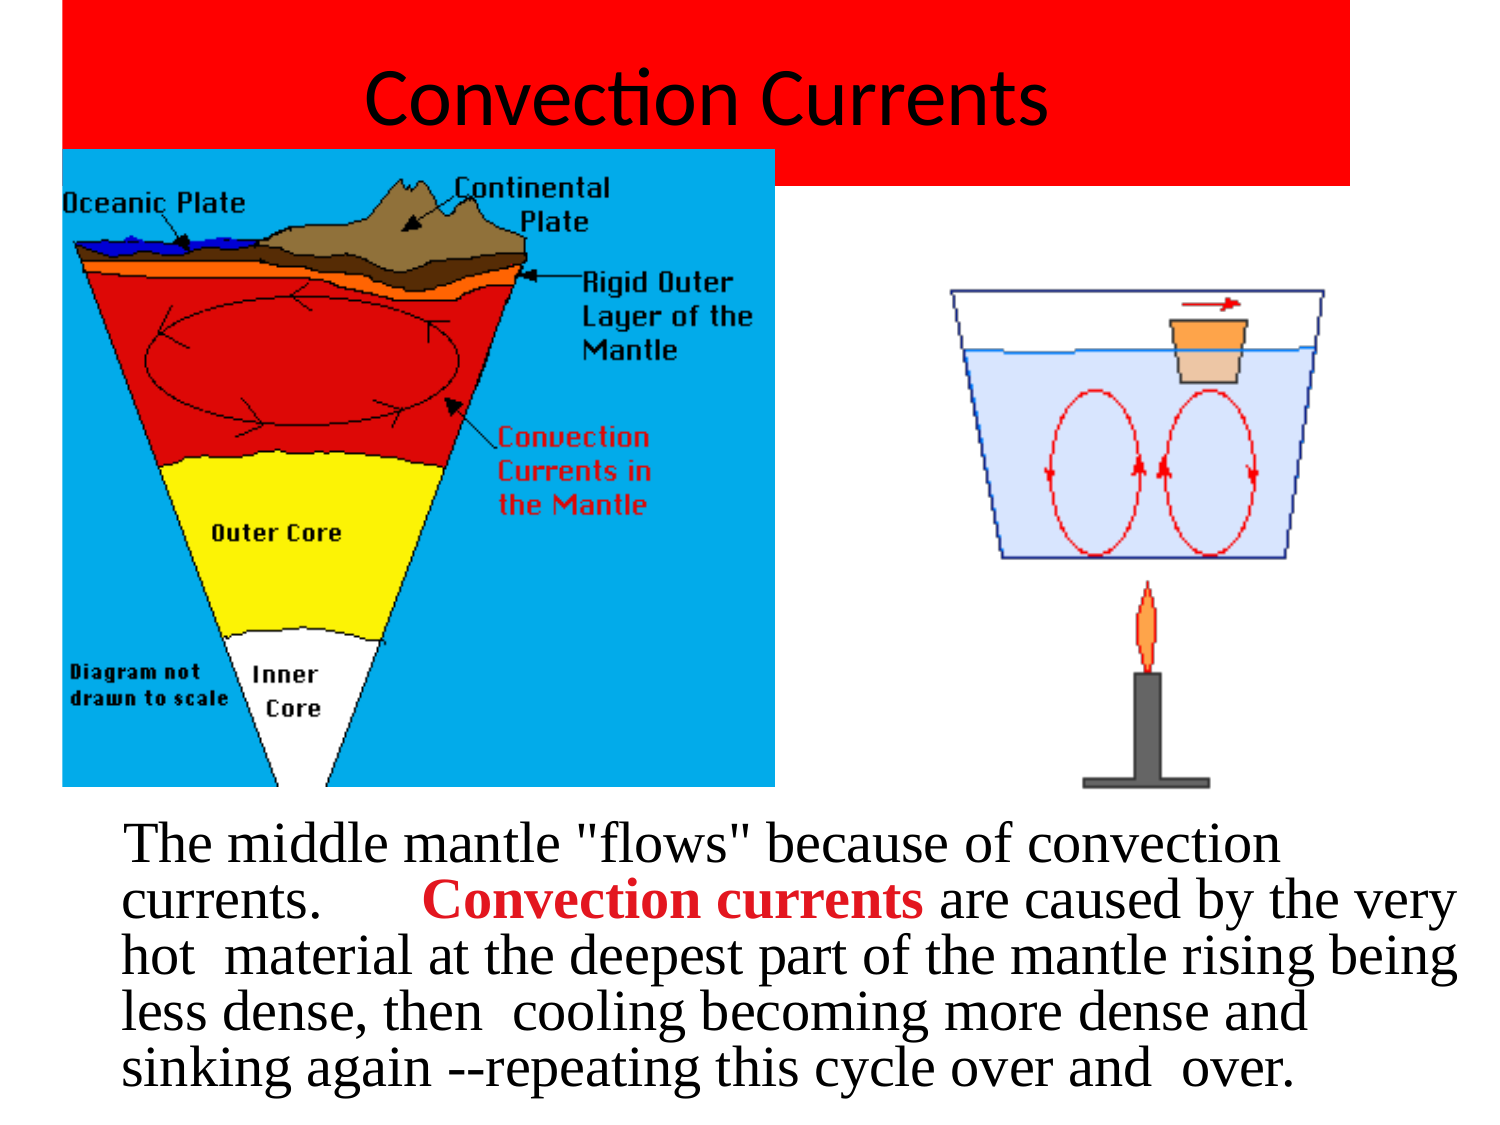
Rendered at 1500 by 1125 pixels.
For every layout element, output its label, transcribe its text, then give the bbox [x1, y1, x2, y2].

text_box The middle mantle "flows" because of convection currents. Convection currents are caused by the very hot material at the deepest part of the mantle rising being less dense, then cooling becoming more dense and sinking again --repeating this cycle over and over. [119, 802, 1487, 1098]
title Convection Currents [62, 0, 1350, 186]
text_box [900, 99, 1435, 800]
text_box [62, 149, 775, 787]
